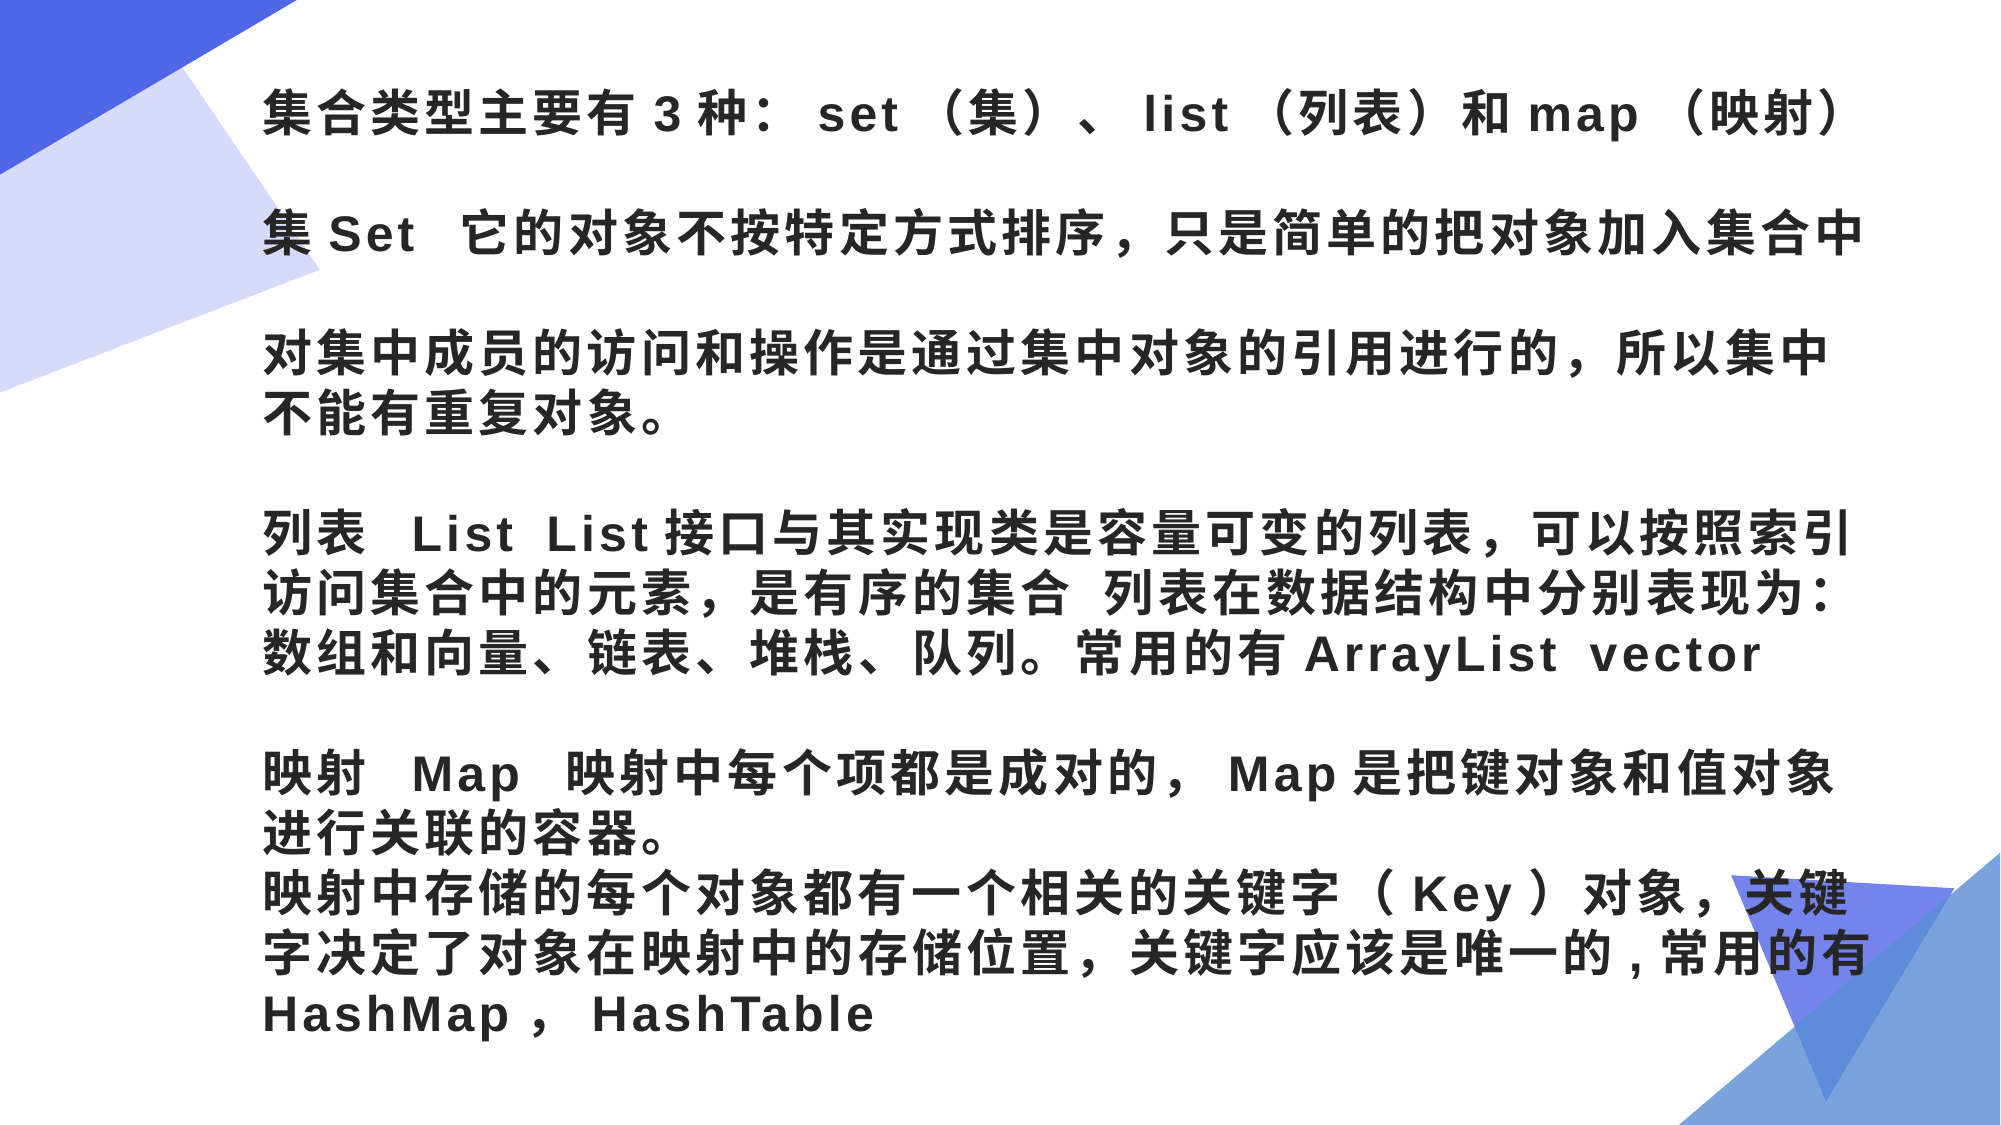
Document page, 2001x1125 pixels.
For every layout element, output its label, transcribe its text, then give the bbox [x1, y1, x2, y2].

title 集合类型主要有3种：set（集）、list（列表）和map（映射） 集Set 它的对象不按特定方式排序，只是简单的把对象加入集合中 对集中成员的访问和操作是通过集中对象的引用进行的，所以集中不能有重复对象。 列表 List List接口与其实现类是容量可变的列表，可以按照索引访问集合中的元素，是有序的集合 列表在数据结构中分别表现为：数组和向量、链表、堆栈、队列。常用的有ArrayList vector 映射 Map 映射中每个项都是成对的，Map是把键对象和值对象进行关联的容器。 映射中存储的每个对象都有一个相关的关键字（Key）对象，关键字决定了对象在映射中的存储位置，关键字应该是唯一的,常用的有HashMap，HashTable [247, 74, 1889, 1042]
